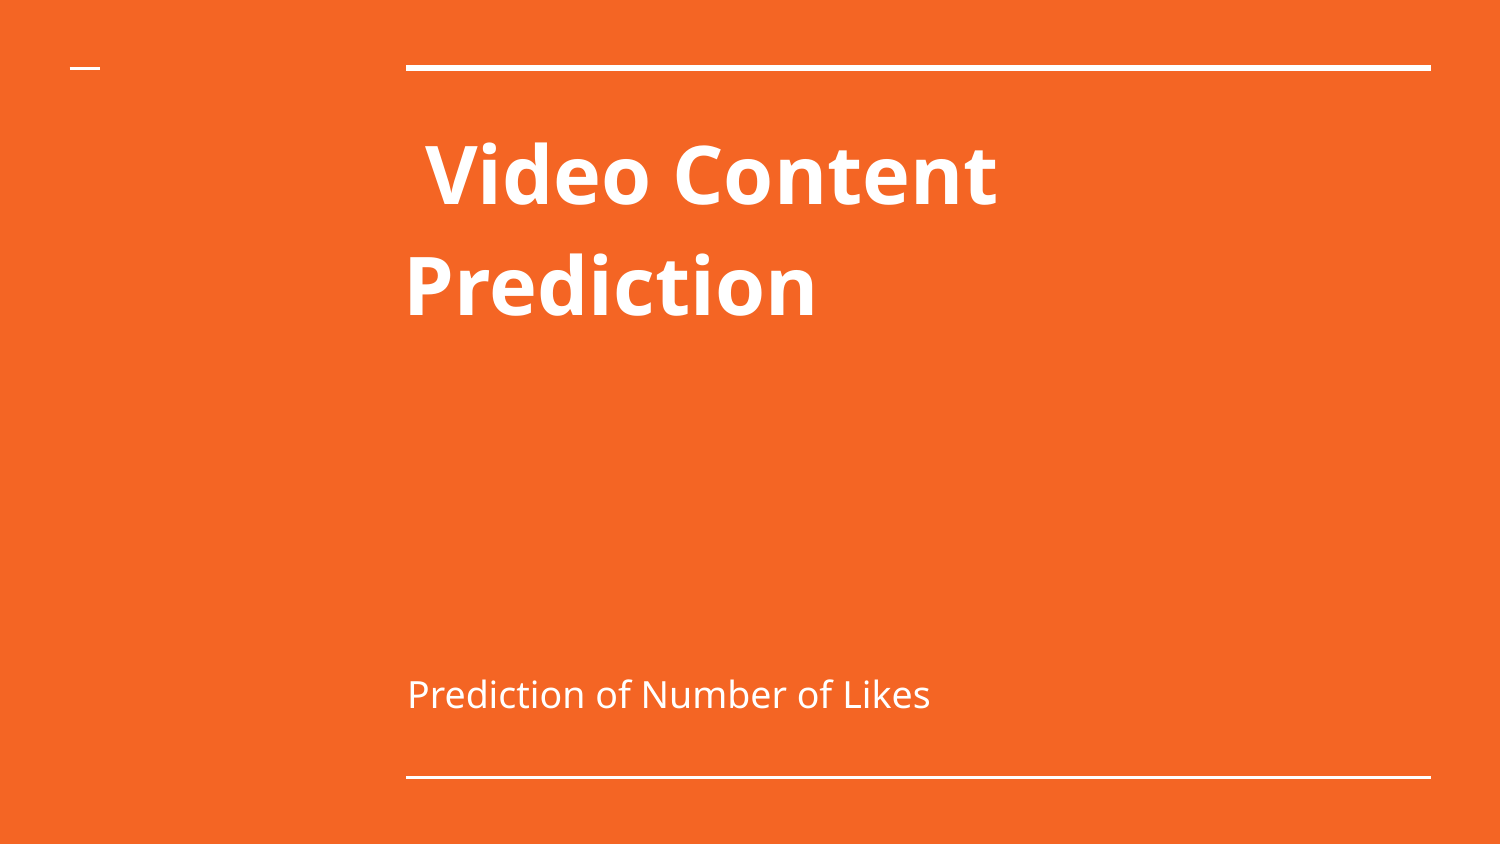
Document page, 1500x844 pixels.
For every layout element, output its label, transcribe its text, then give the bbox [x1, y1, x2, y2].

subtitle Prediction of Number of Likes [392, 531, 1431, 735]
title Video Content Prediction [389, 103, 1428, 357]
